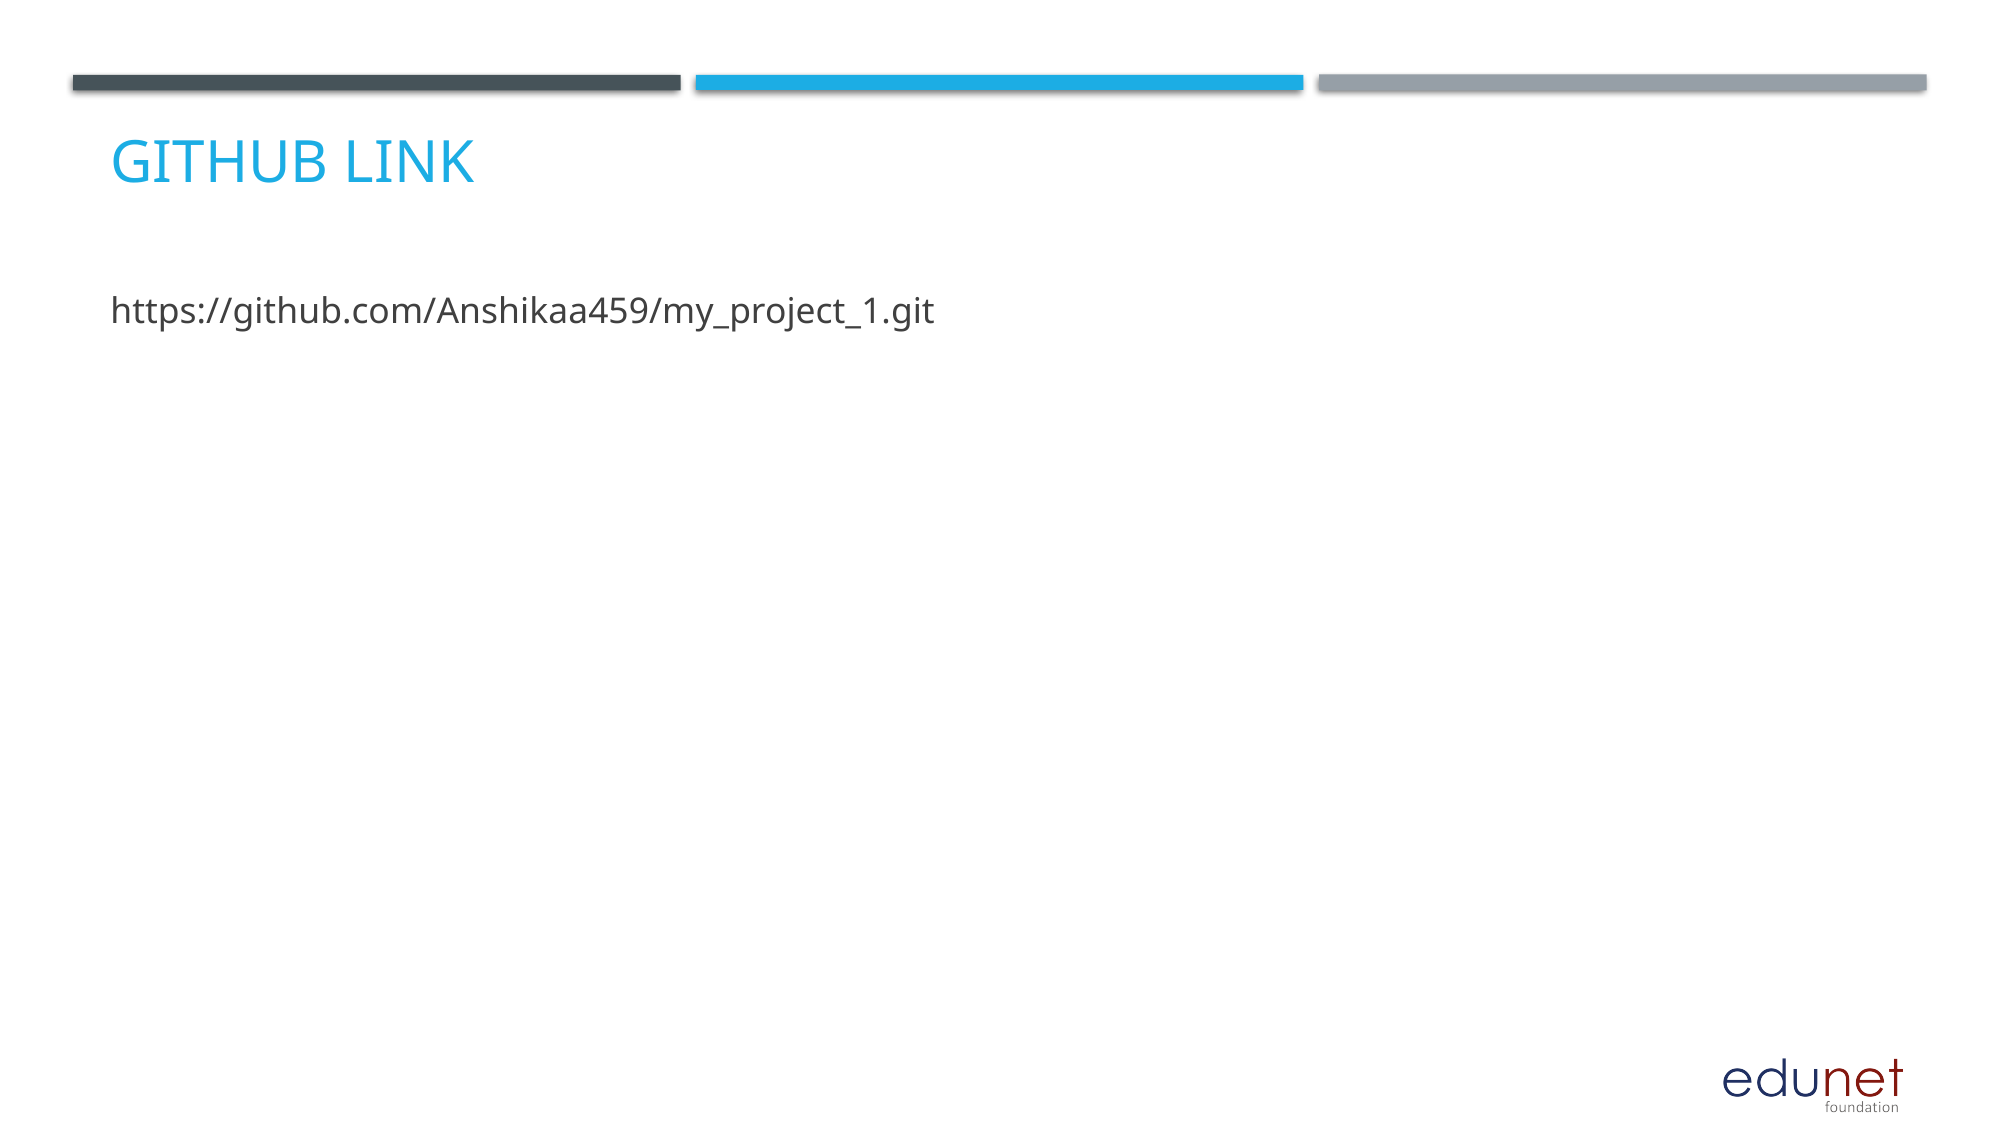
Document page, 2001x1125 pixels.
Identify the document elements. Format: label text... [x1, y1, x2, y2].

picture [1719, 1056, 1905, 1116]
list https://github.com/Anshikaa459/my_project_1.git [95, 0, 1947, 797]
